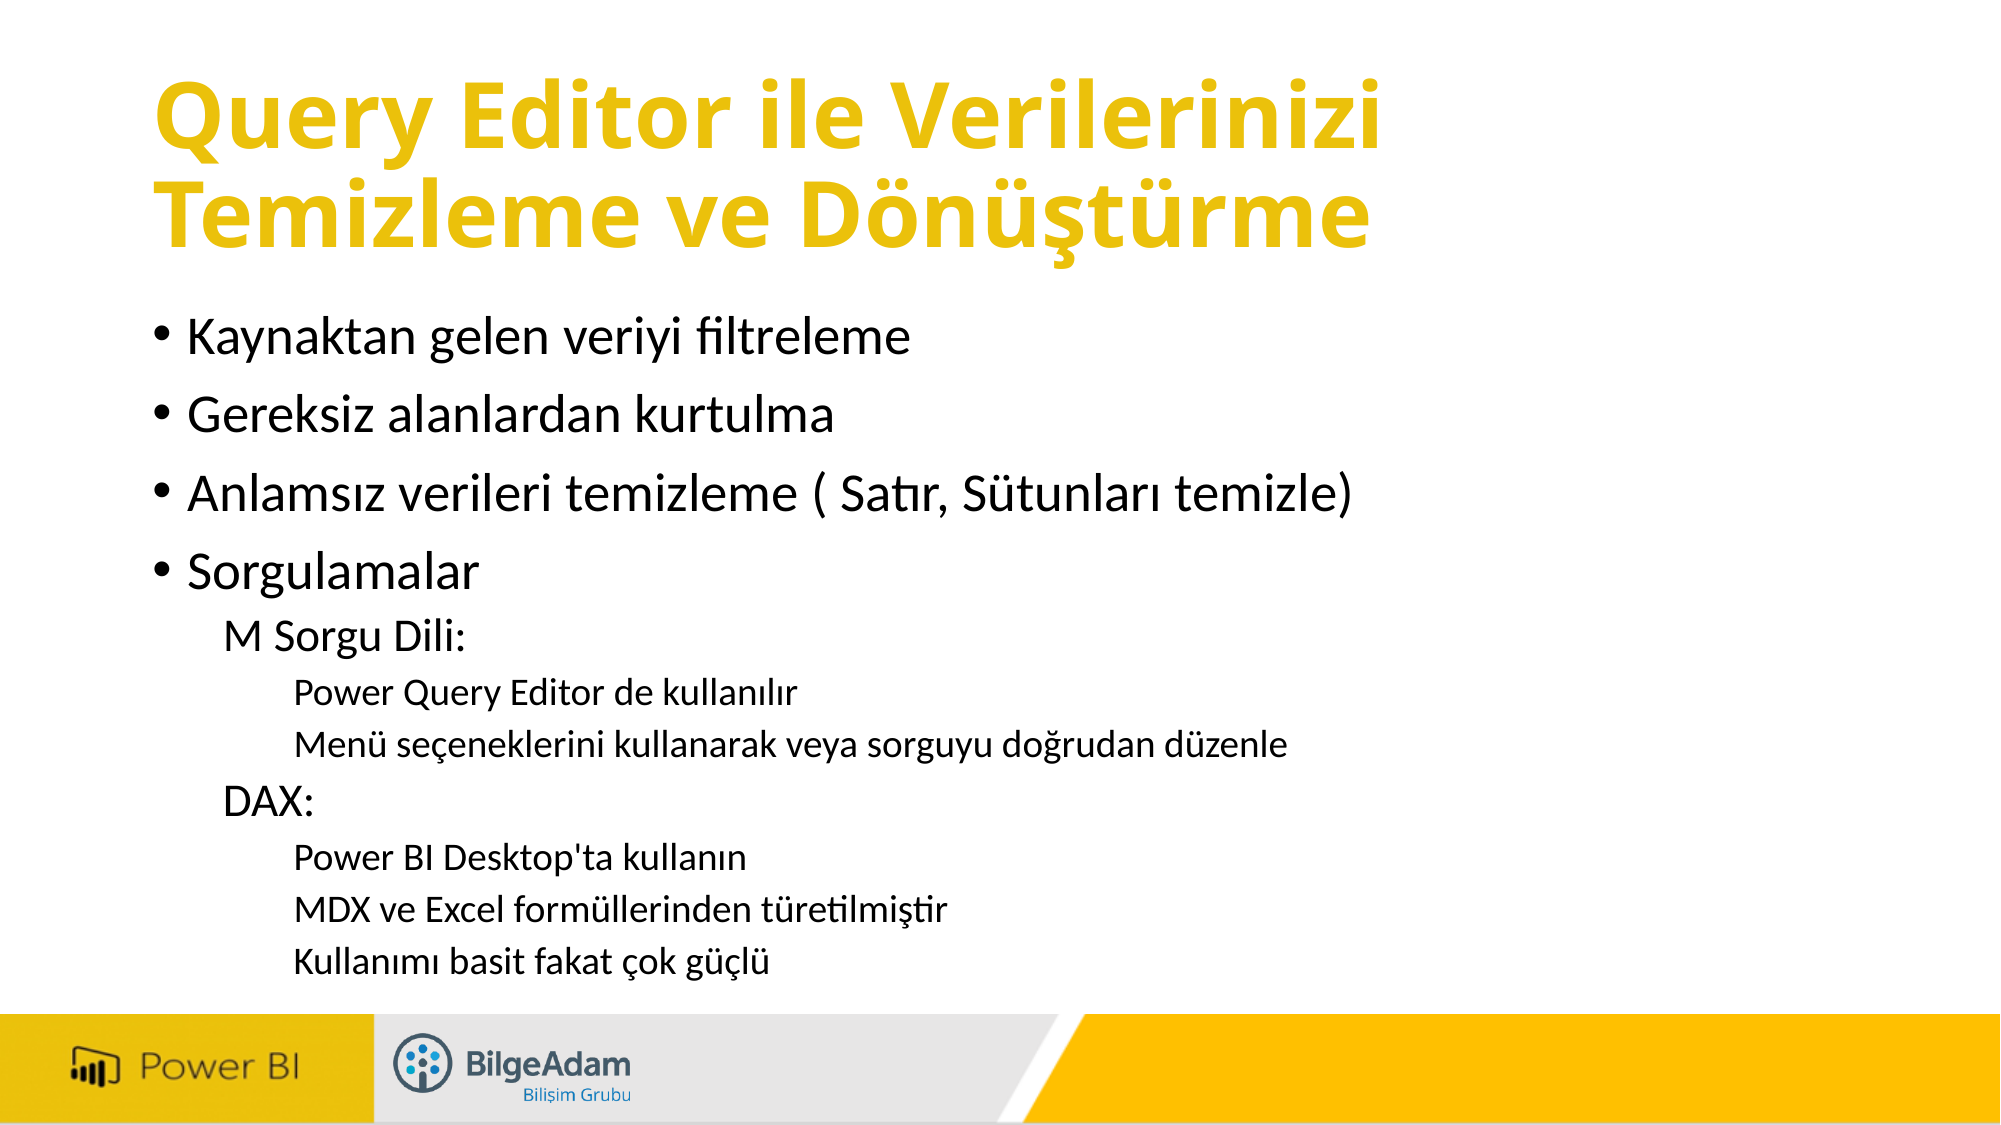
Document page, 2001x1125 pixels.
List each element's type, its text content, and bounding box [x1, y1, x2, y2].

title Query Editor ile Verilerinizi Temizleme ve Dönüştürme [137, 59, 1863, 278]
picture [0, 1014, 2000, 1125]
list Kaynaktan gelen veriyi filtreleme Gereksiz alanlardan kurtulma Anlamsız verileri temizleme ( Satır, Sütunları temizle) Sorgulamalar M Sorgu Dili: Power Query Editor de kullanılır Menü seçeneklerini kullanarak veya sorguyu doğrudan düzenle DAX: Power BI Desktop'ta kullanın MDX ve Excel formüllerinden türetilmiştir Kullanımı basit fakat çok güçlü [137, 299, 1863, 993]
